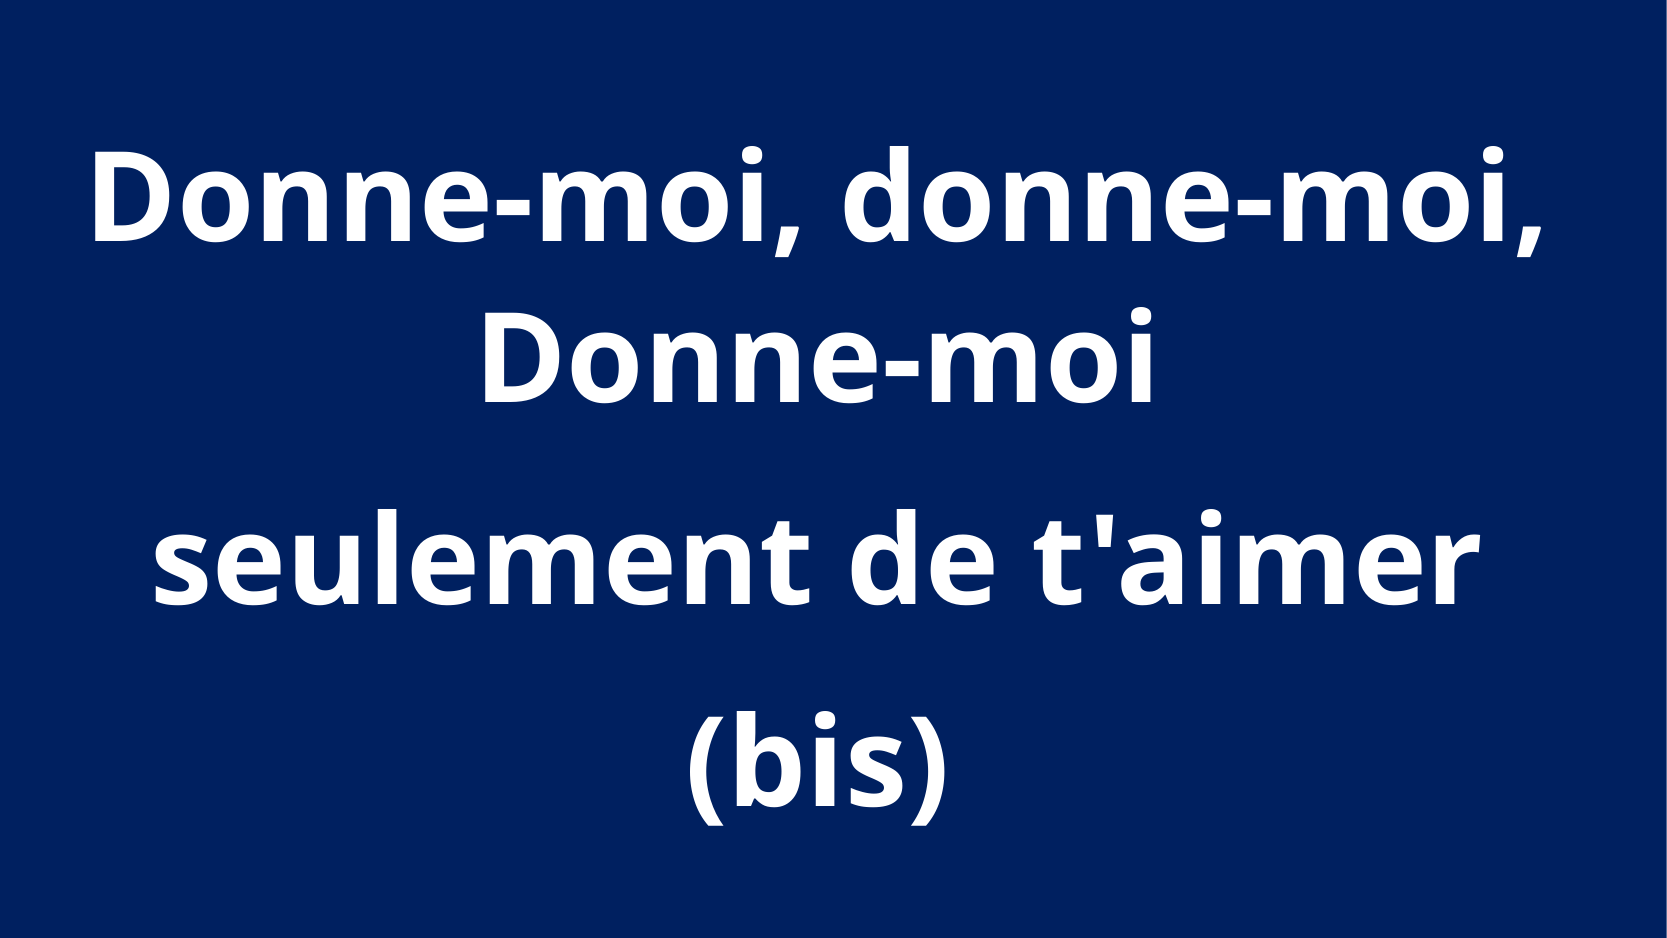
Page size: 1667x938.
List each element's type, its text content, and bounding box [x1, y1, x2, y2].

list Donne-moi, donne-moi, Donne-moi seulement de t'aimer (bis) [0, 0, 1667, 938]
